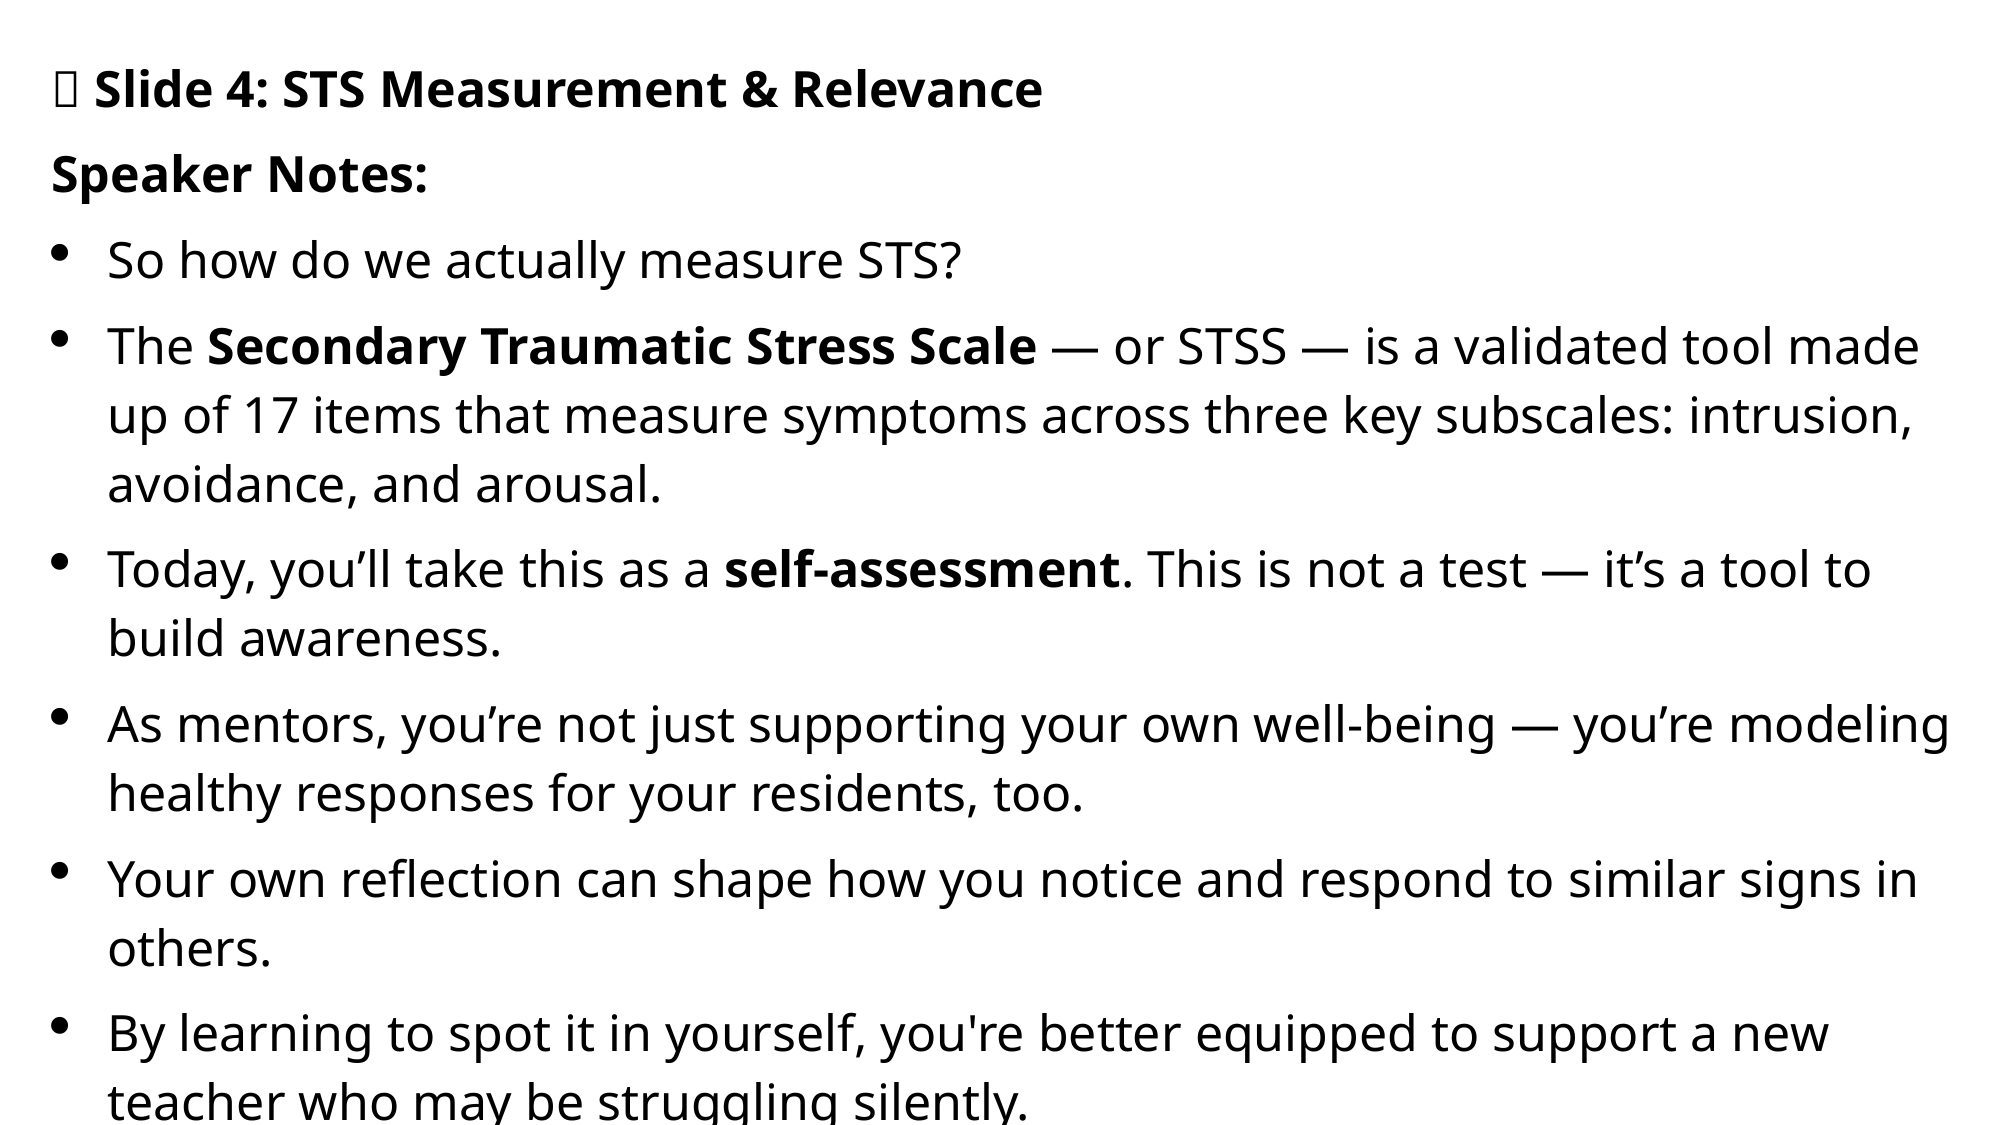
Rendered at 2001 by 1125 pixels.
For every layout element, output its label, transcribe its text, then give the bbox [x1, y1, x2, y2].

text_box 🎤 Slide 4: STS Measurement & Relevance Speaker Notes: So how do we actually measure STS? The Secondary Traumatic Stress Scale — or STSS — is a validated tool made up of 17 items that measure symptoms across three key subscales: intrusion, avoidance, and arousal. Today, you’ll take this as a self-assessment. This is not a test — it’s a tool to build awareness. As mentors, you’re not just supporting your own well-being — you’re modeling healthy responses for your residents, too. Your own reflection can shape how you notice and respond to similar signs in others. By learning to spot it in yourself, you're better equipped to support a new teacher who may be struggling silently. [36, 40, 2000, 1125]
